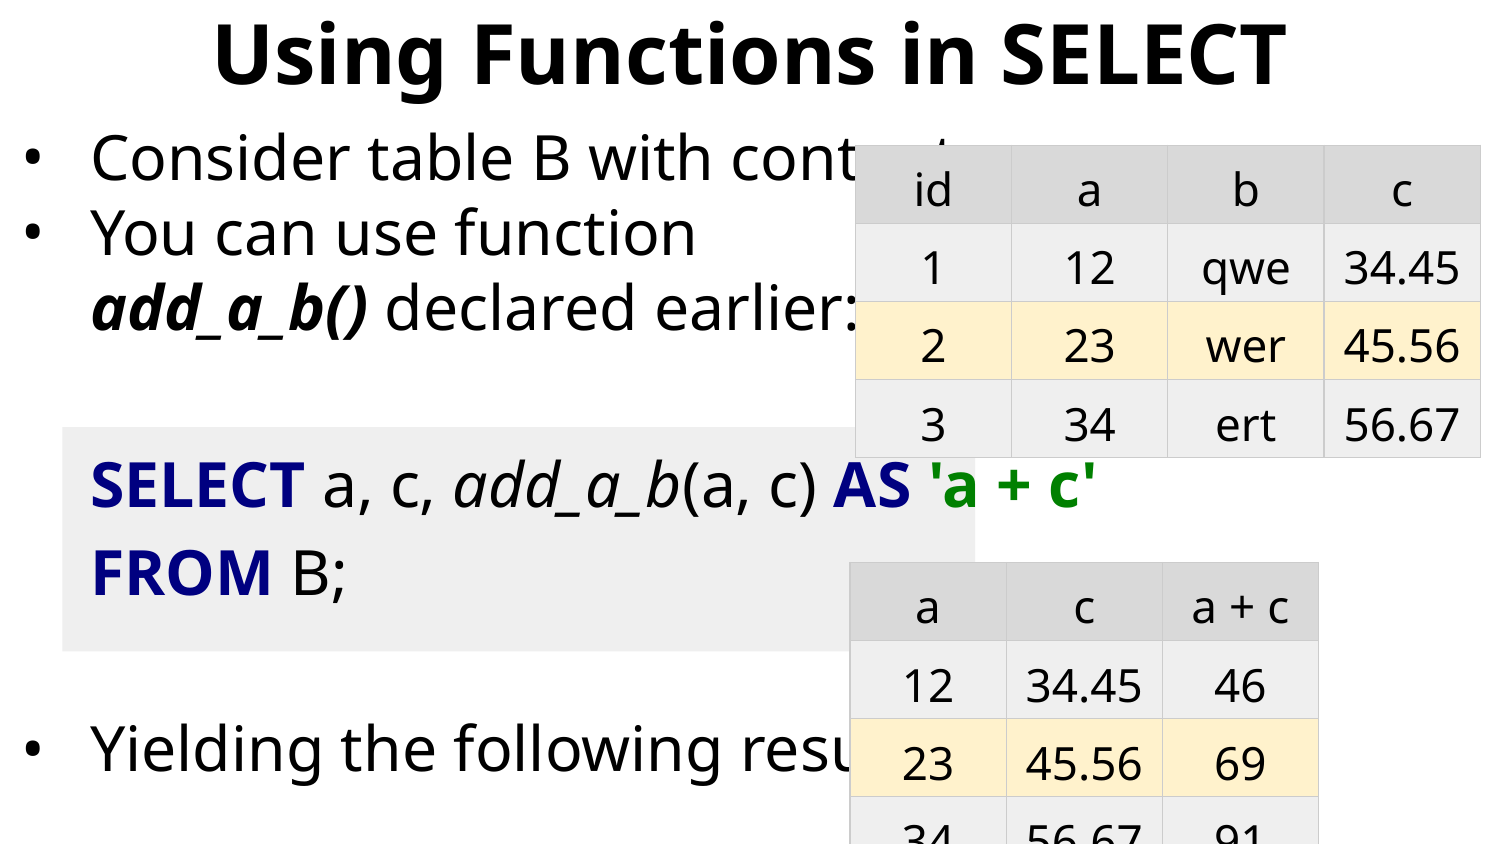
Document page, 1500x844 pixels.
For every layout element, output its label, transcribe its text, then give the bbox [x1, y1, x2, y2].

table_cell 56.67 [1325, 380, 1480, 457]
table_cell 23 [1012, 302, 1167, 379]
table_cell 46 [1163, 641, 1318, 718]
table_header a [851, 563, 1006, 640]
table_cell 34 [1012, 380, 1167, 457]
table_header a + c [1163, 563, 1318, 640]
table_cell 23 [851, 719, 1006, 796]
table_cell qwe [1168, 224, 1323, 301]
table_cell 1 [856, 224, 1011, 301]
table_cell 3 [856, 380, 1011, 457]
table_cell 91 [1163, 797, 1318, 844]
table_header c [1007, 563, 1162, 640]
table_header id [856, 146, 1011, 223]
table_cell 12 [1012, 224, 1167, 301]
table_header c [1325, 146, 1480, 223]
table_cell 45.56 [1007, 719, 1162, 796]
table_cell 45.56 [1325, 302, 1480, 379]
title Using Functions in SELECT [0, 0, 1500, 103]
table_cell 56.67 [1007, 797, 1162, 844]
table_cell 34 [851, 797, 1006, 844]
table_cell 69 [1163, 719, 1318, 796]
table_cell 12 [851, 641, 1006, 718]
table_cell ert [1168, 380, 1323, 457]
list Consider table B with content: You can use function add_a_b() declared earlier: SELECT a, c, add_a_b(a, c) AS 'a + c' FROM B; Yielding the following result: [0, 103, 1500, 844]
table_header b [1168, 146, 1323, 223]
table_cell 34.45 [1325, 224, 1480, 301]
table_cell wer [1168, 302, 1323, 379]
table_header a [1012, 146, 1167, 223]
table_cell 2 [856, 302, 1011, 379]
table_cell 34.45 [1007, 641, 1162, 718]
